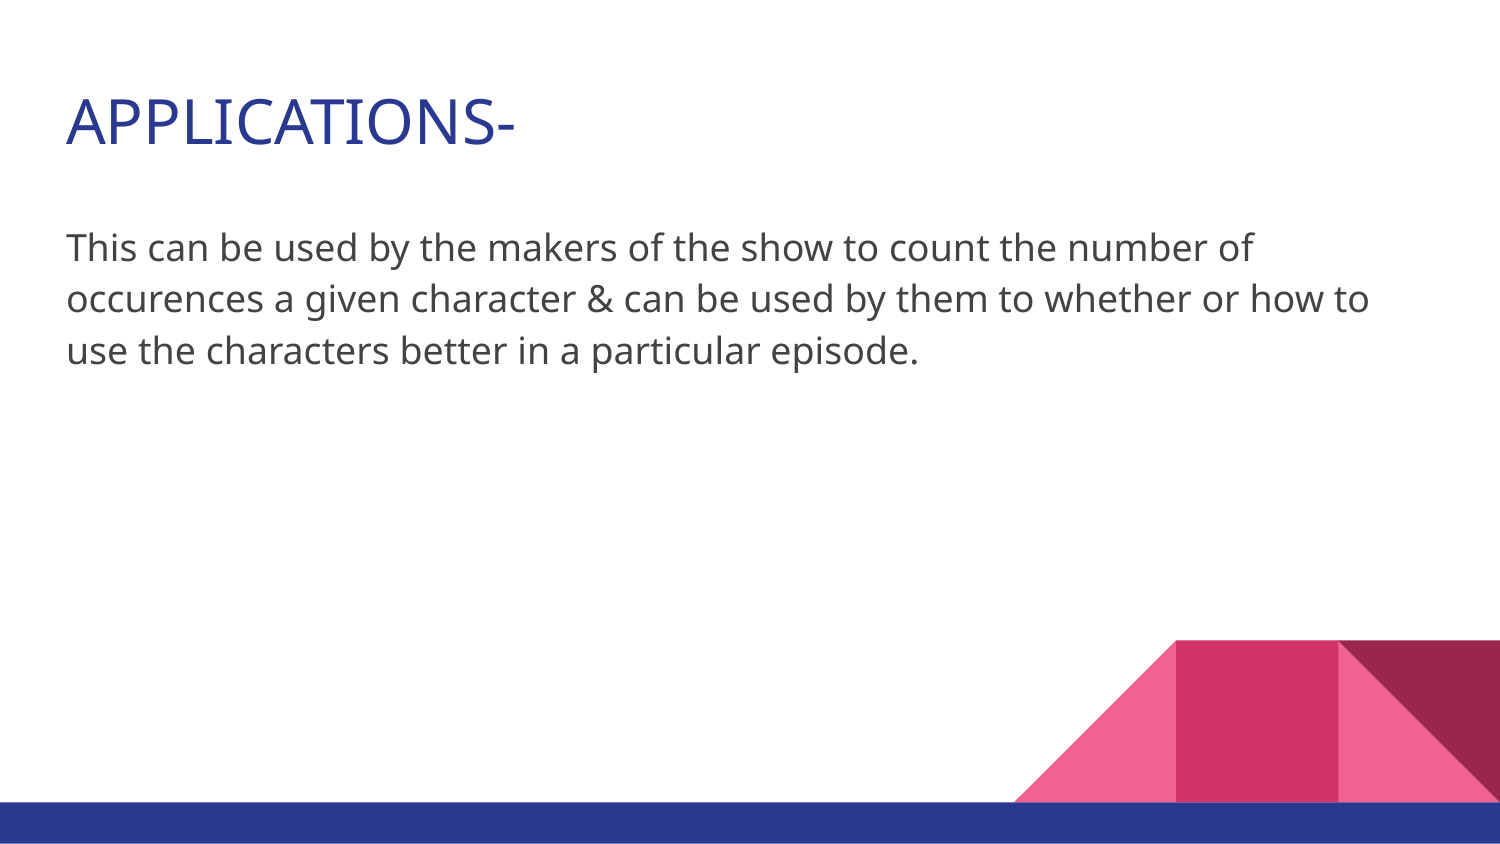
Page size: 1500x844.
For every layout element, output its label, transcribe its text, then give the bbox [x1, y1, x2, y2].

title APPLICATIONS- [51, 67, 1449, 167]
list This can be used by the makers of the show to count the number of occurences a given character & can be used by them to whether or how to use the characters better in a particular episode. [51, 201, 1449, 750]
